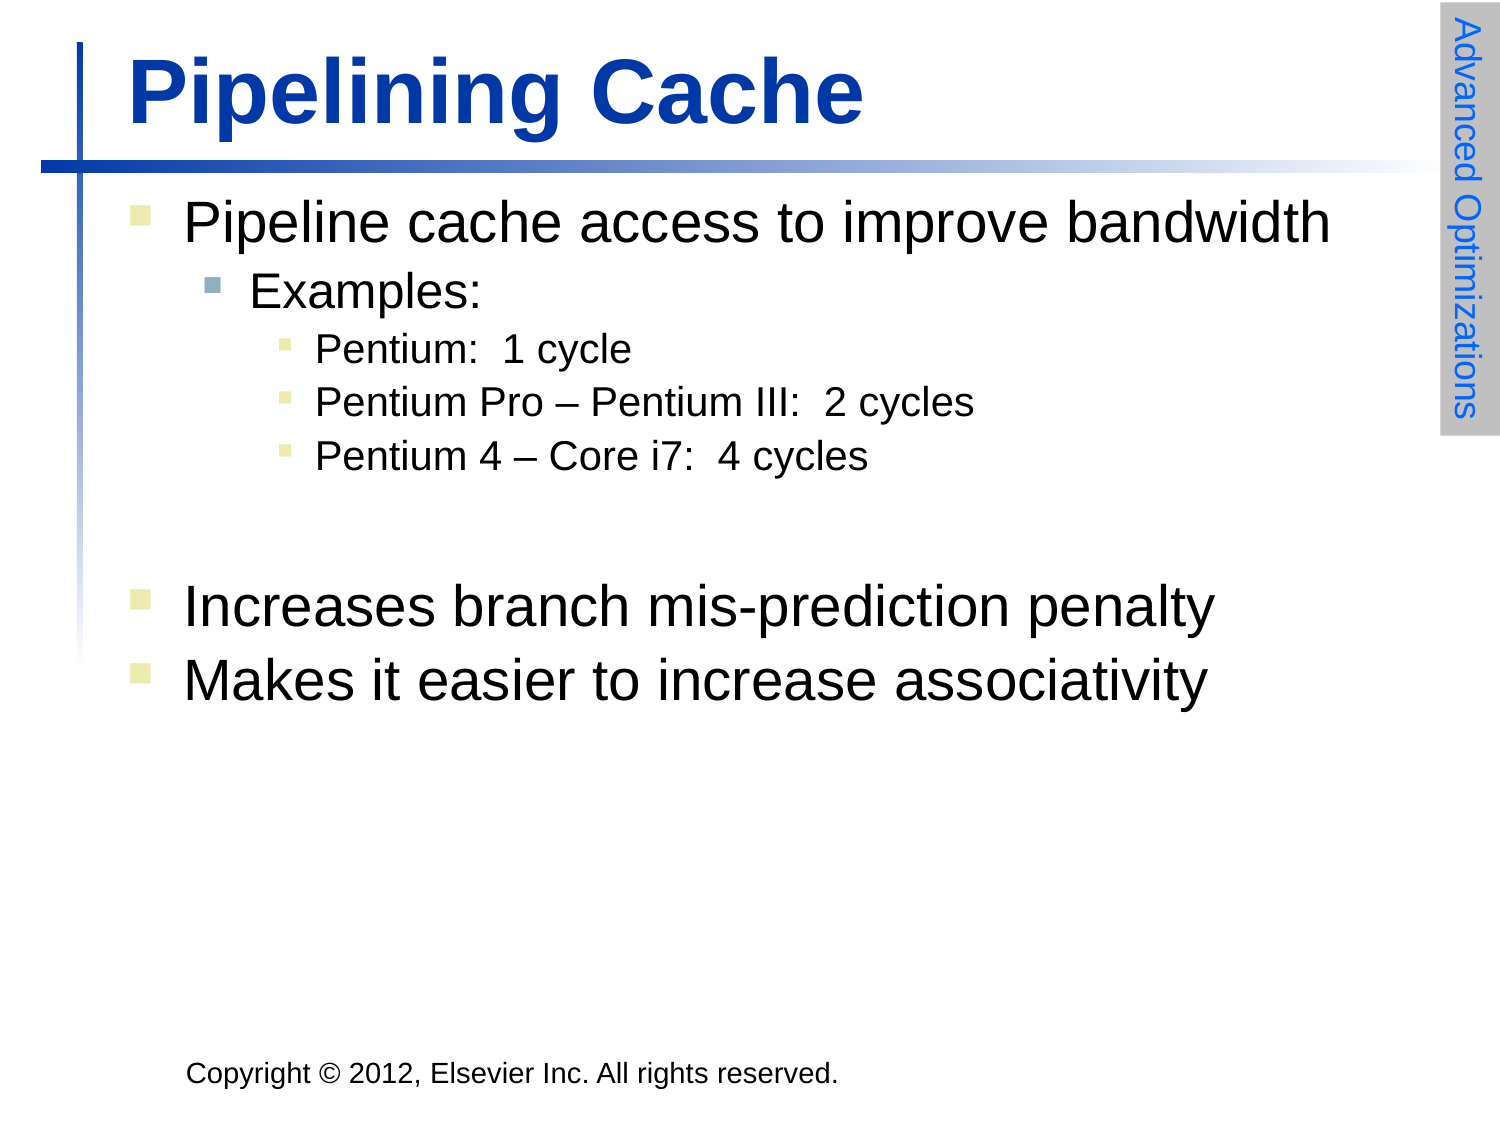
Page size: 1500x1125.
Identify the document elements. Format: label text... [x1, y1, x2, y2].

title Pipelining Cache [111, 23, 1440, 150]
text_box Advanced Optimizations [1440, 2, 1500, 436]
footer Copyright © 2012, Elsevier Inc. All rights reserved. [171, 1046, 1364, 1106]
list Pipeline cache access to improve bandwidth Examples: Pentium: 1 cycle Pentium Pro – Pentium III: 2 cycles Pentium 4 – Core i7: 4 cycles Increases branch mis-prediction penalty Makes it easier to increase associativity [111, 184, 1470, 1024]
